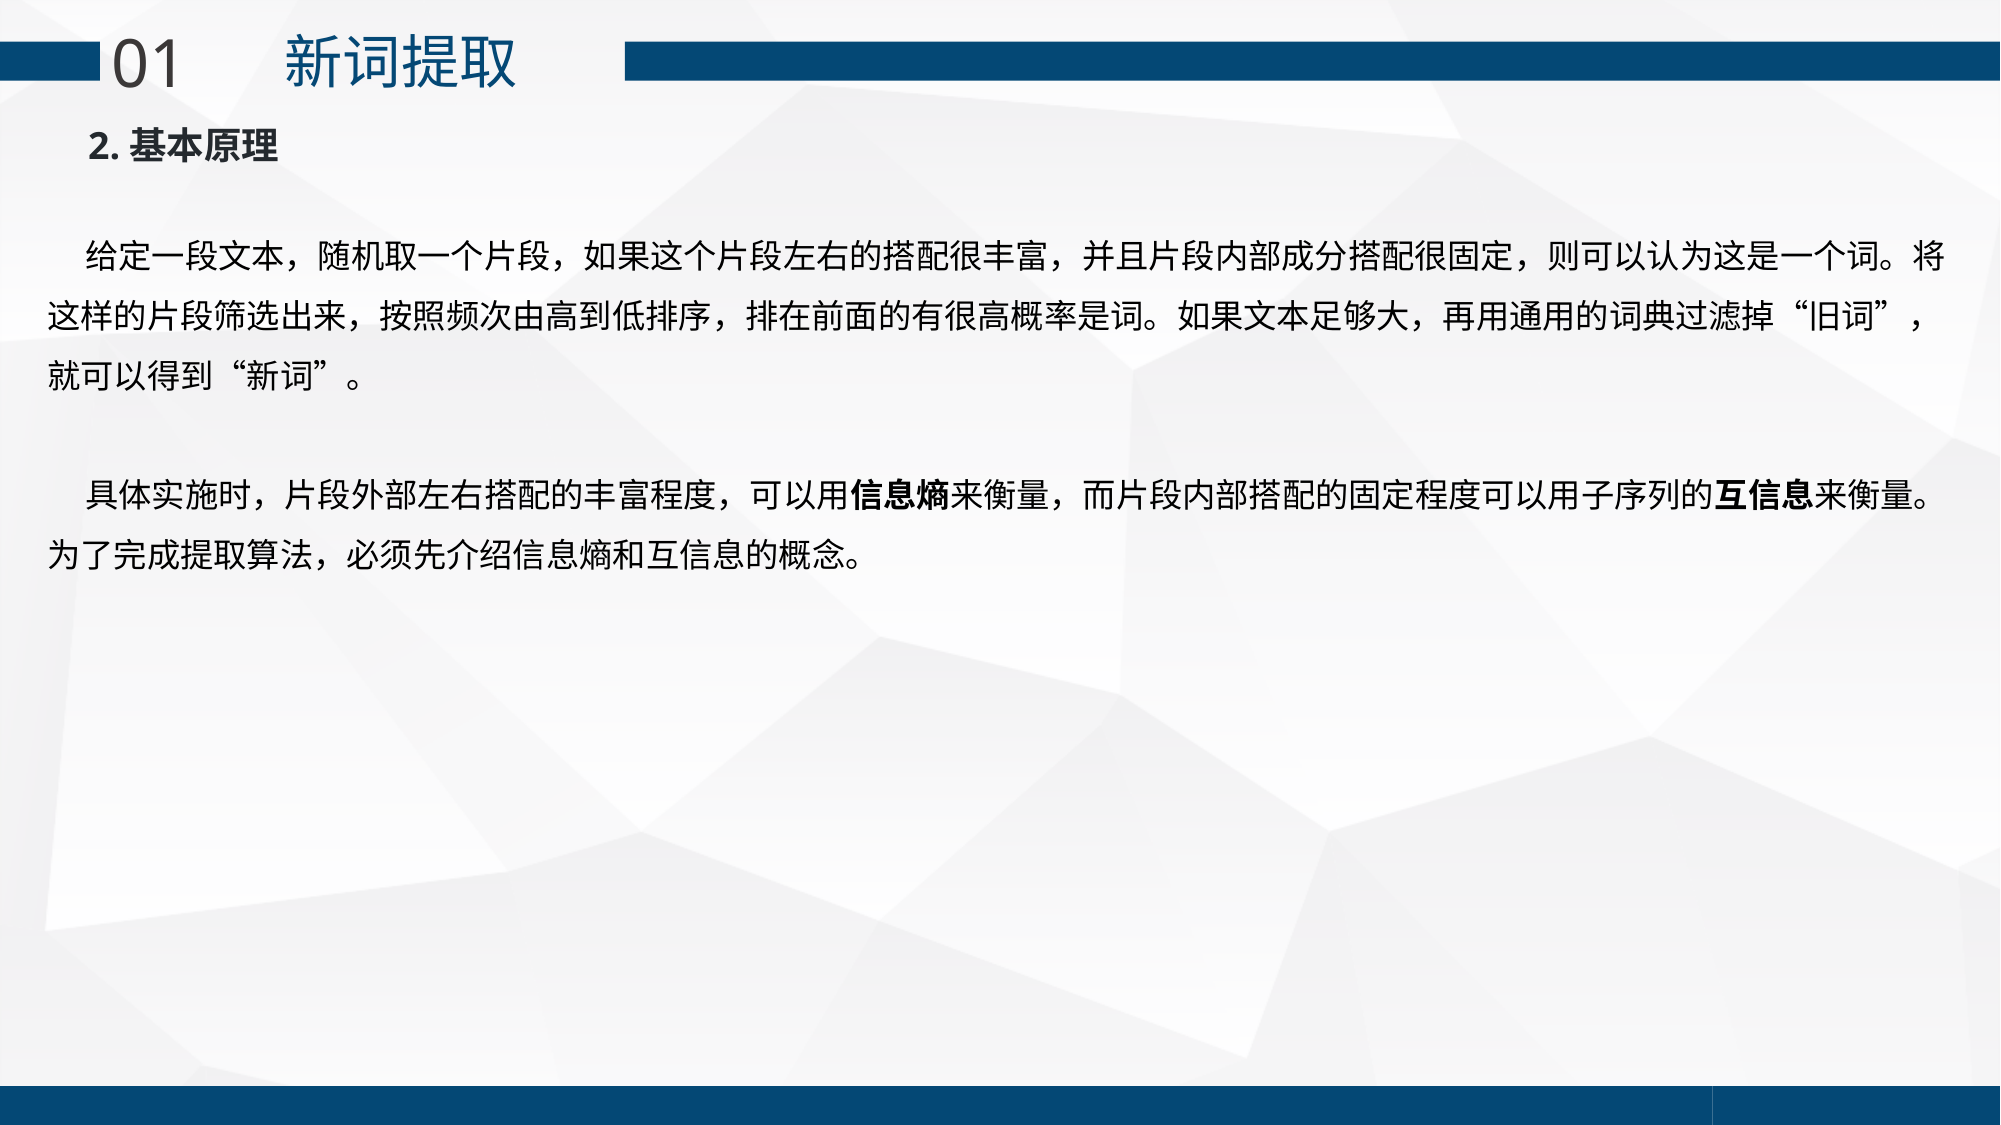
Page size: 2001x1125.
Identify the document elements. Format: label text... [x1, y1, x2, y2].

text_box [1713, 1085, 2000, 1125]
text_box 给定一段文本，随机取一个片段，如果这个片段左右的搭配很丰富，并且片段内部成分搭配很固定，则可以认为这是一个词。将这样的片段筛选出来，按照频次由高到低排序，排在前面的有很高概率是词。如果文本足够大，再用通用的词典过滤掉“旧词”，就可以得到“新词”。 [32, 208, 1968, 403]
text_box [0, 41, 90, 82]
text_box [0, 1085, 1713, 1125]
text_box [90, 13, 672, 110]
text_box [672, 41, 2000, 82]
text_box 2.基本原理 [73, 114, 295, 174]
picture [0, 0, 2001, 1125]
text_box 具体实施时，片段外部左右搭配的丰富程度，可以用信息熵来衡量，而片段内部搭配的固定程度可以用子序列的互信息来衡量。为了完成提取算法，必须先介绍信息熵和互信息的概念。 [32, 446, 1968, 582]
